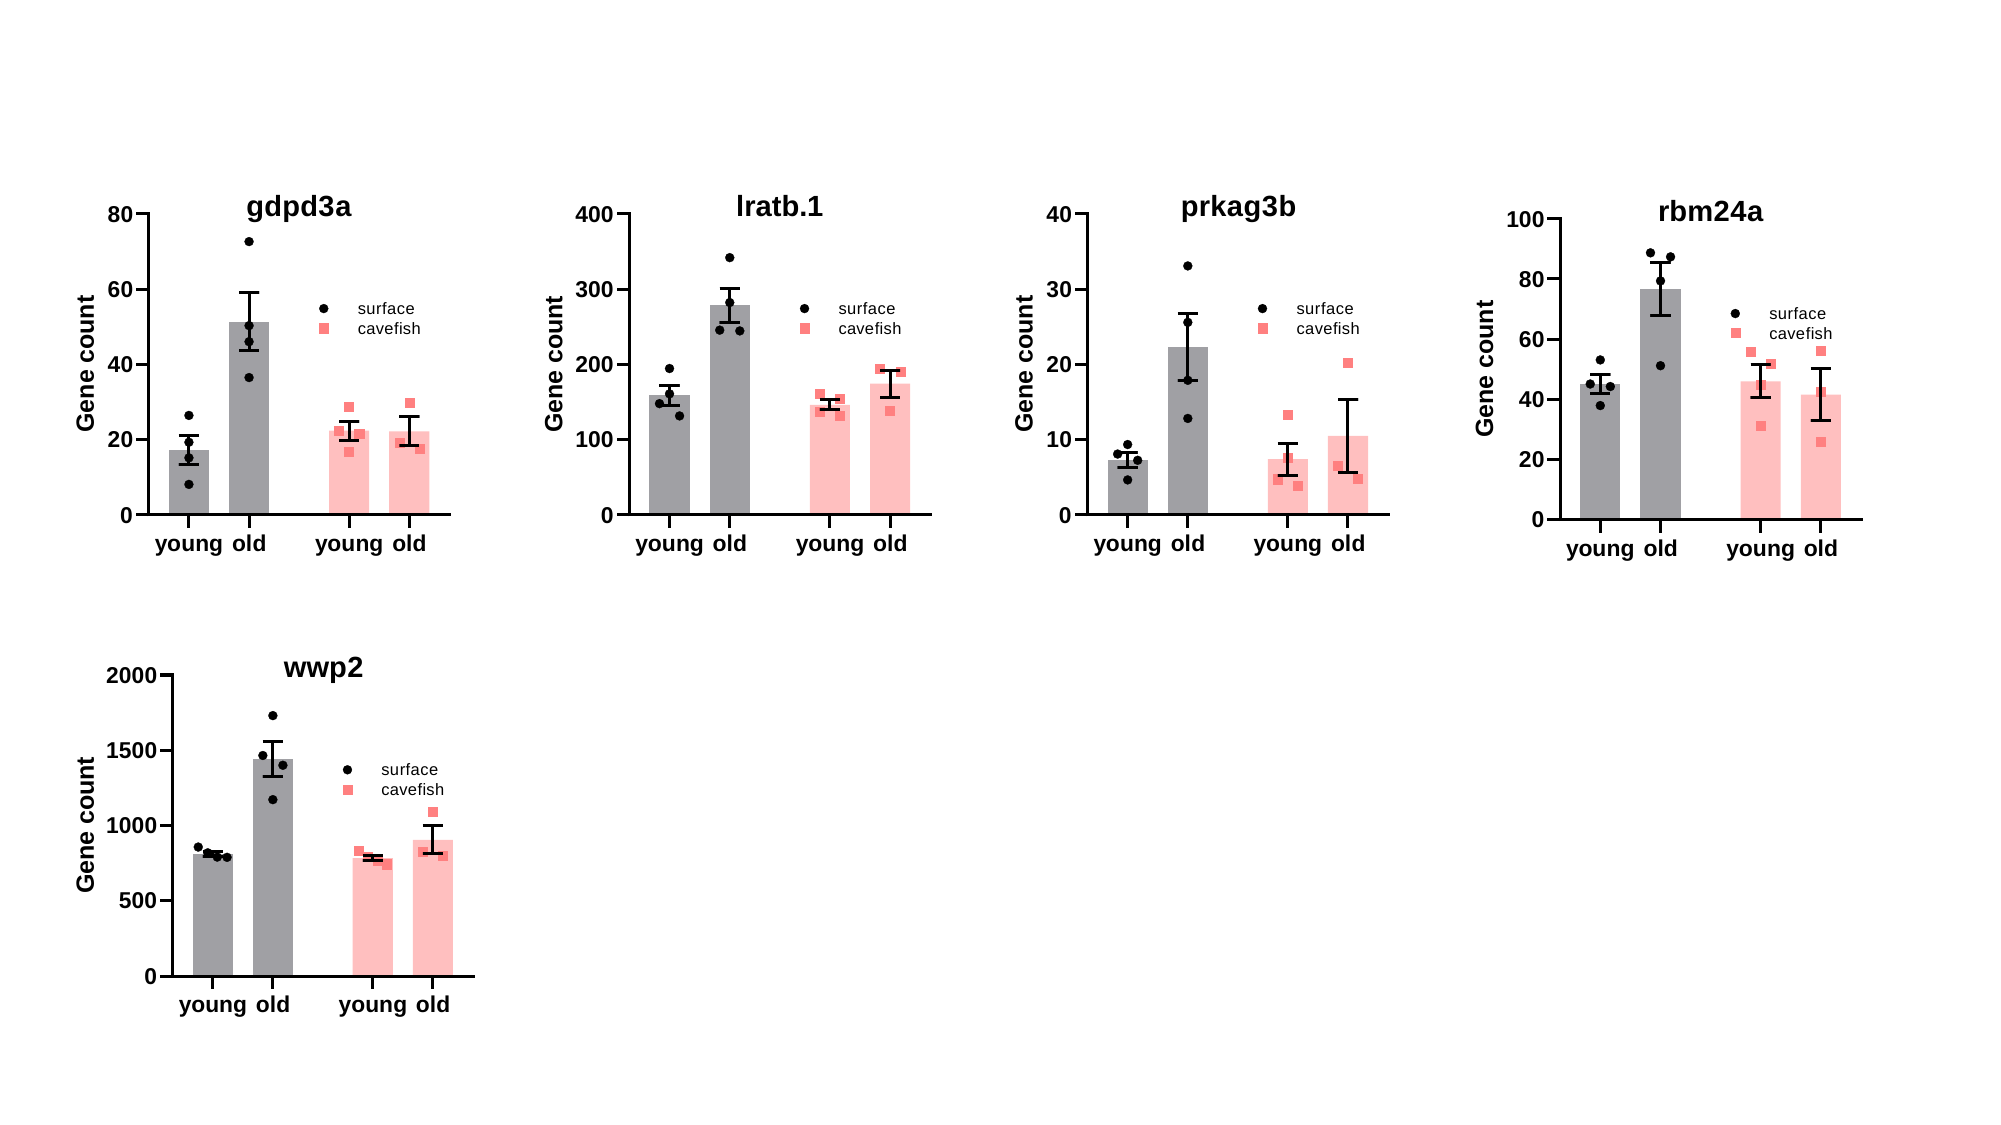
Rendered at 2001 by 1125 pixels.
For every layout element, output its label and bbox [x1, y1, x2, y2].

picture [48, 168, 1932, 631]
picture [48, 629, 544, 1087]
